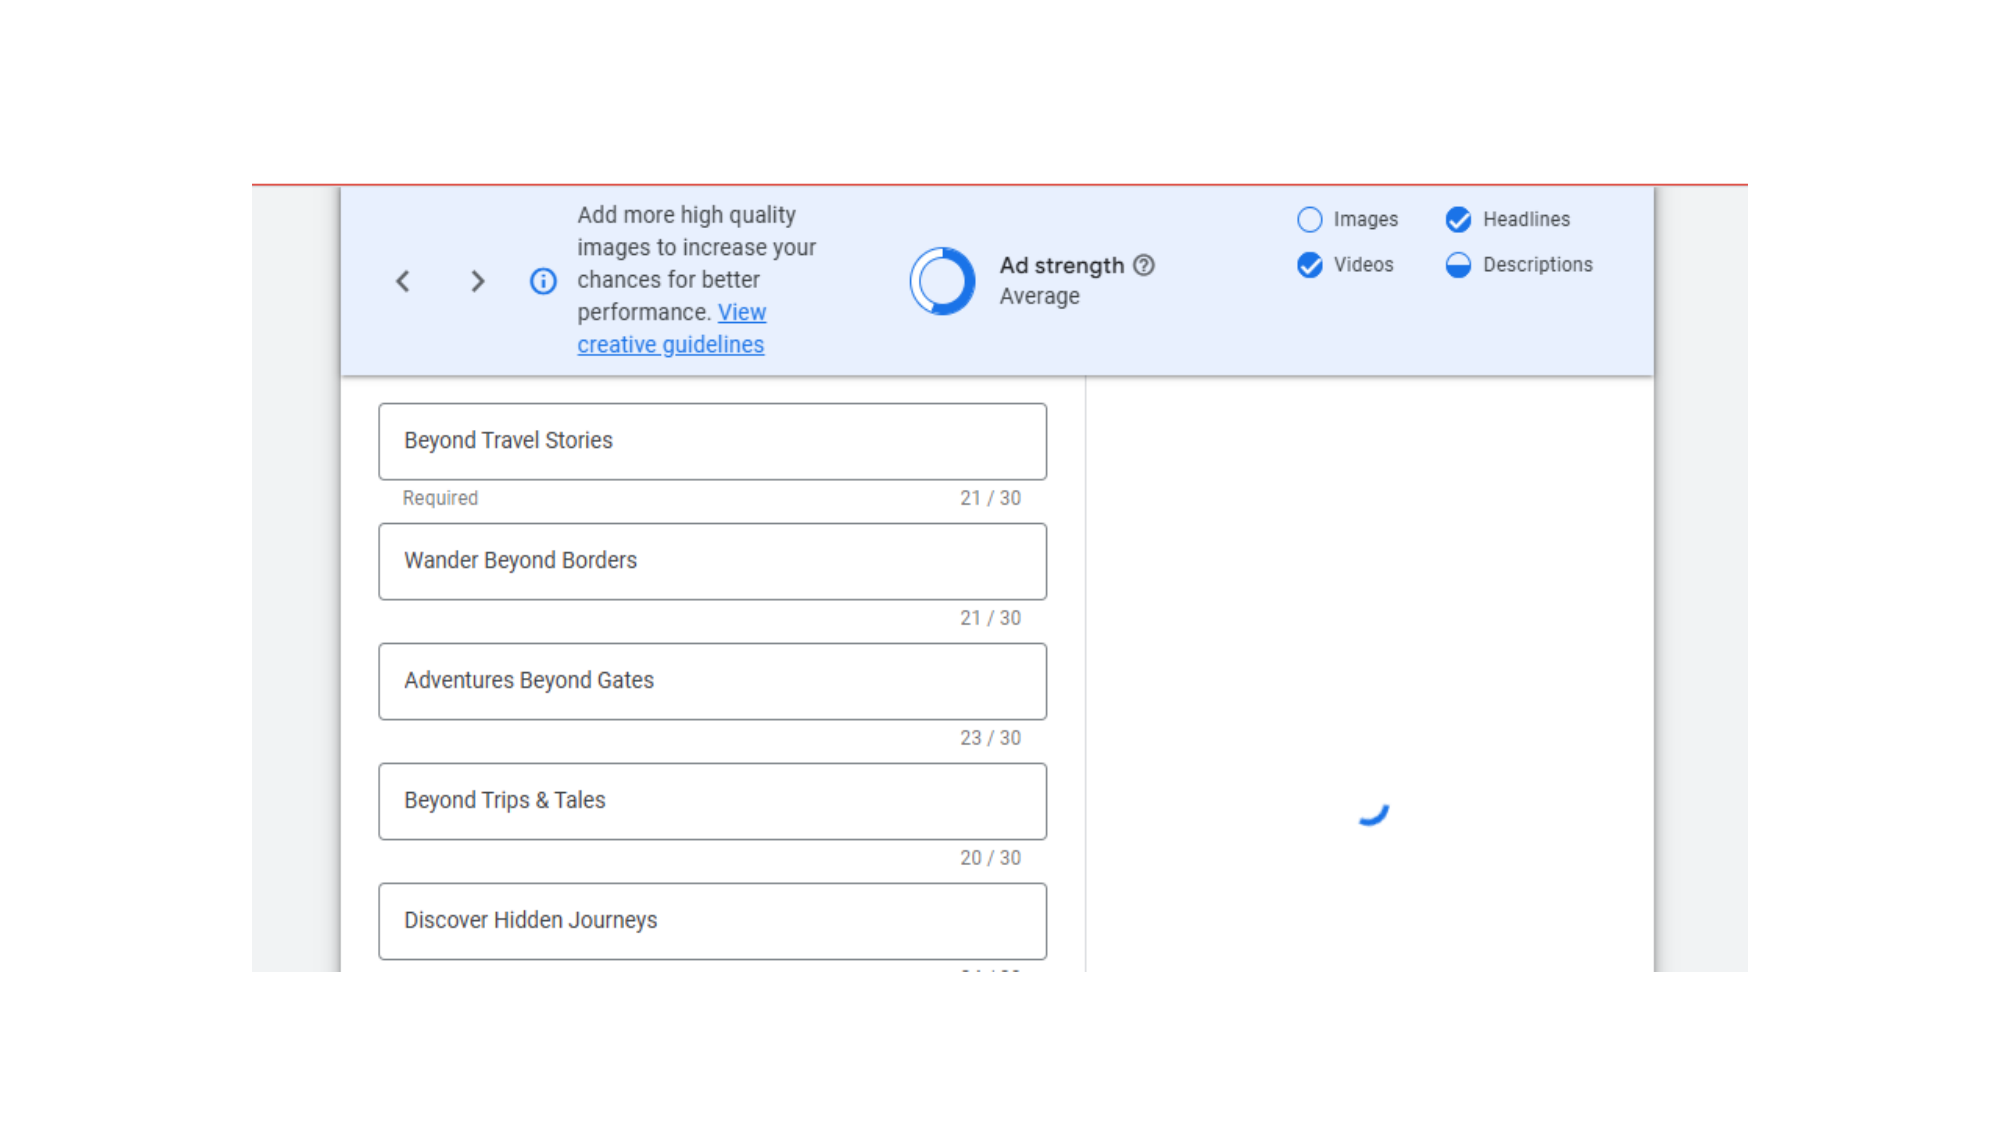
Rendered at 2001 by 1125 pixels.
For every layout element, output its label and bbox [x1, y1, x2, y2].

picture [252, 181, 1748, 972]
